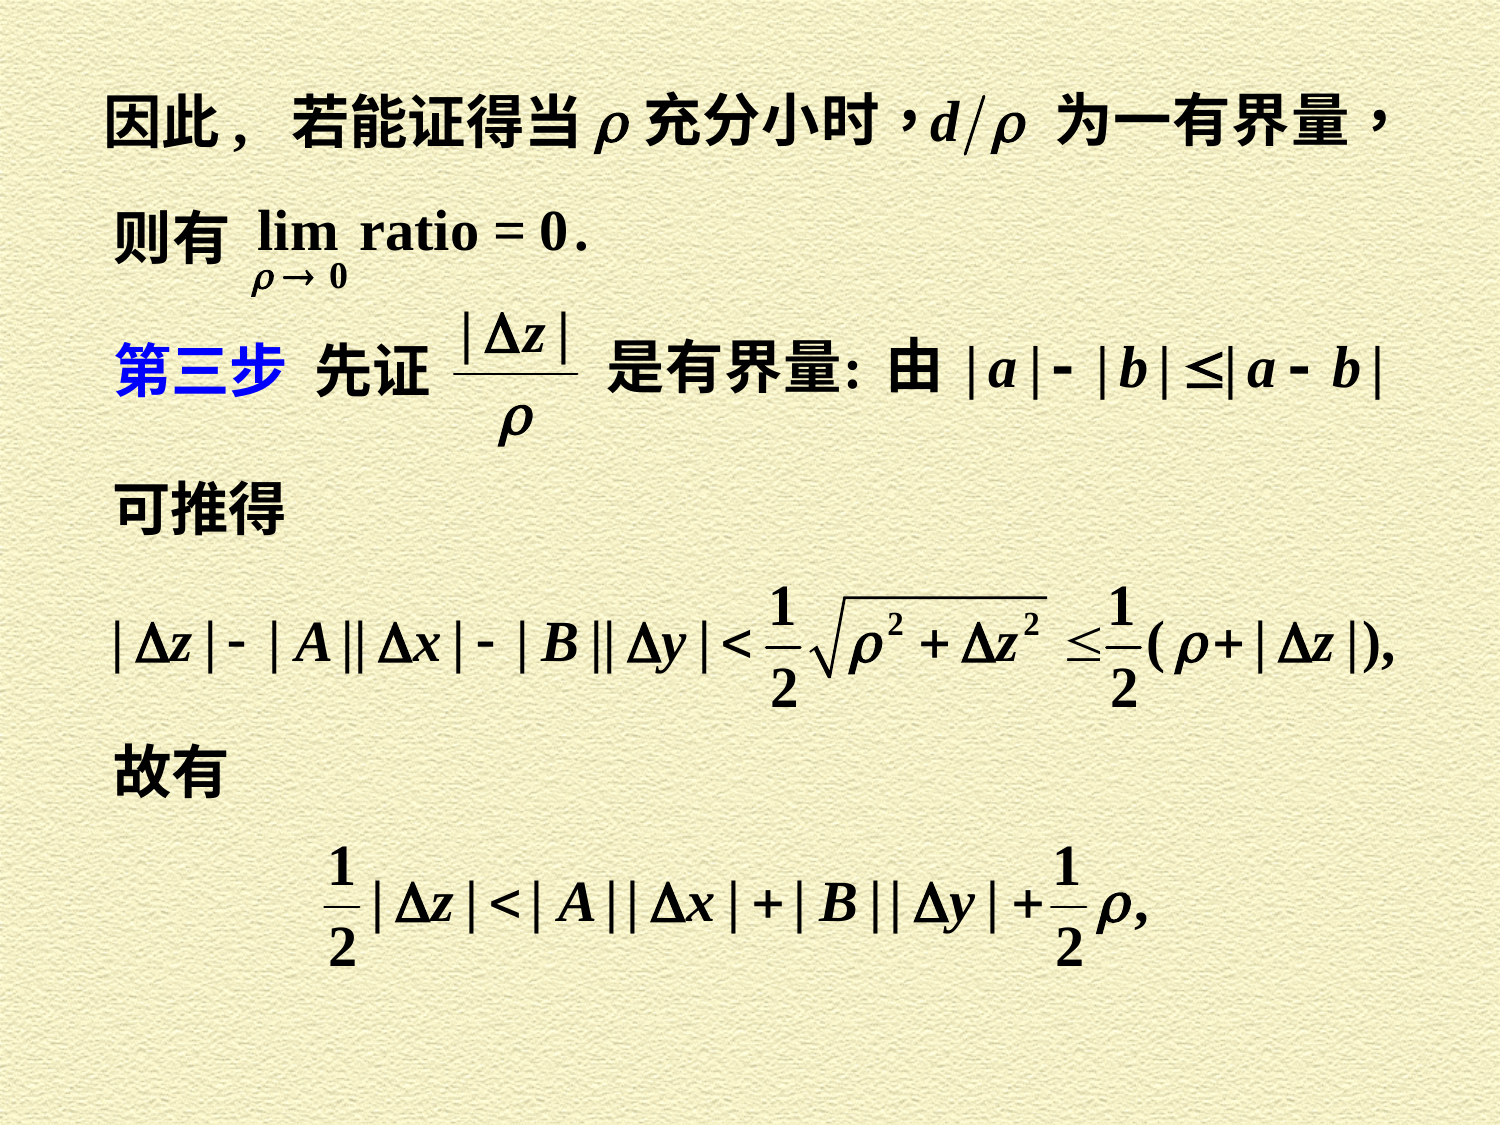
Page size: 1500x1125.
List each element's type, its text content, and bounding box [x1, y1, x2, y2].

picture [0, 0, 1500, 1125]
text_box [112, 574, 1400, 712]
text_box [320, 834, 1152, 972]
text_box 故有 [98, 728, 259, 813]
text_box 可推得 [97, 464, 329, 549]
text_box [98, 193, 592, 300]
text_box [95, 300, 1385, 451]
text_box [100, 78, 1391, 164]
